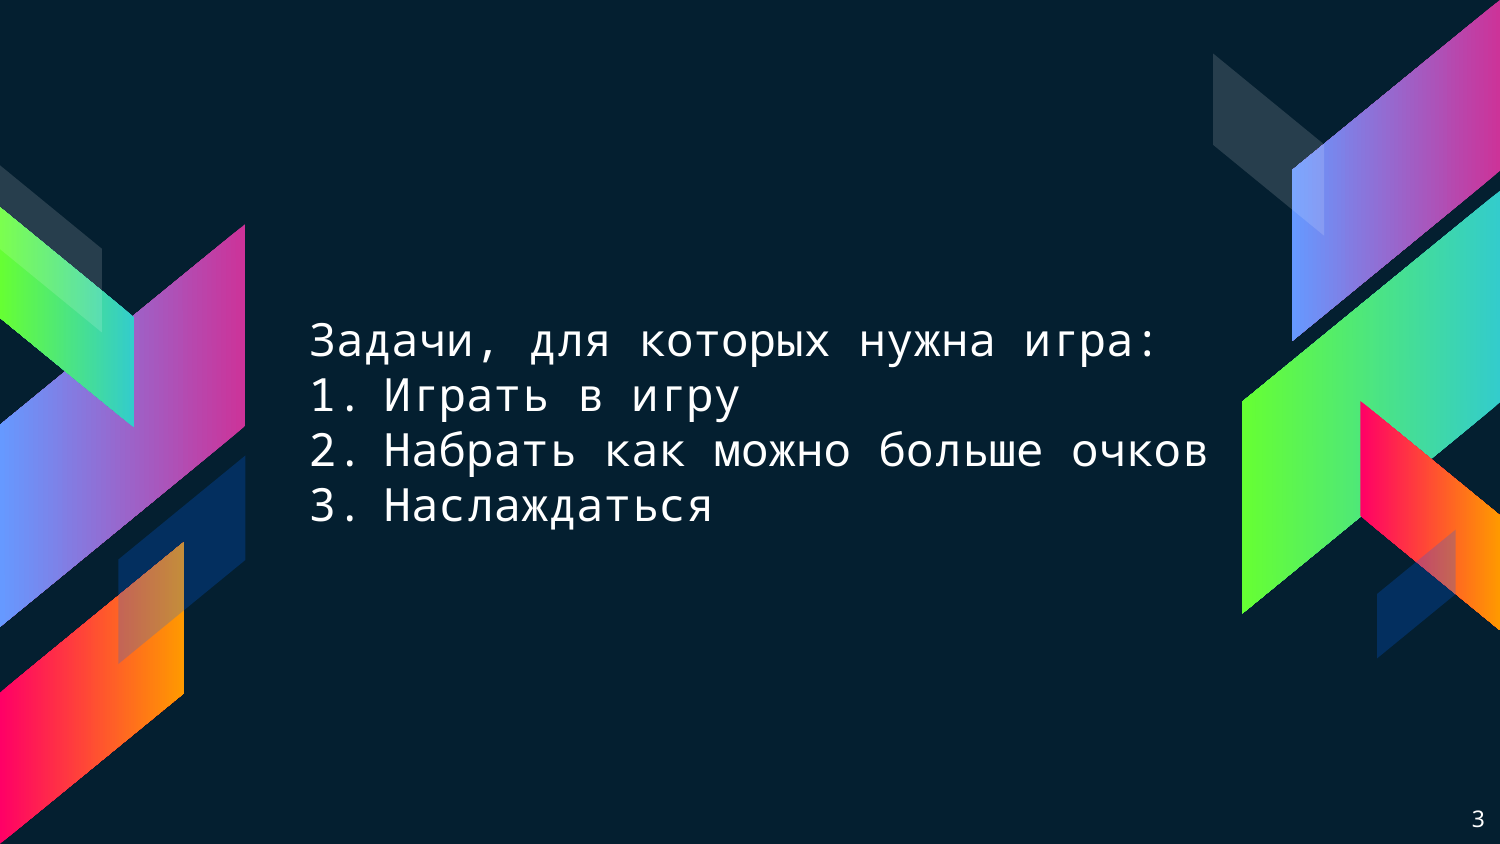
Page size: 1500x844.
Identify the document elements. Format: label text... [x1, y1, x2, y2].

slide_number 3 [1403, 789, 1500, 844]
text_box Задачи, для которых нужна игра: Играть в игру Набрать как можно больше очков Наслаждаться [293, 303, 1233, 538]
